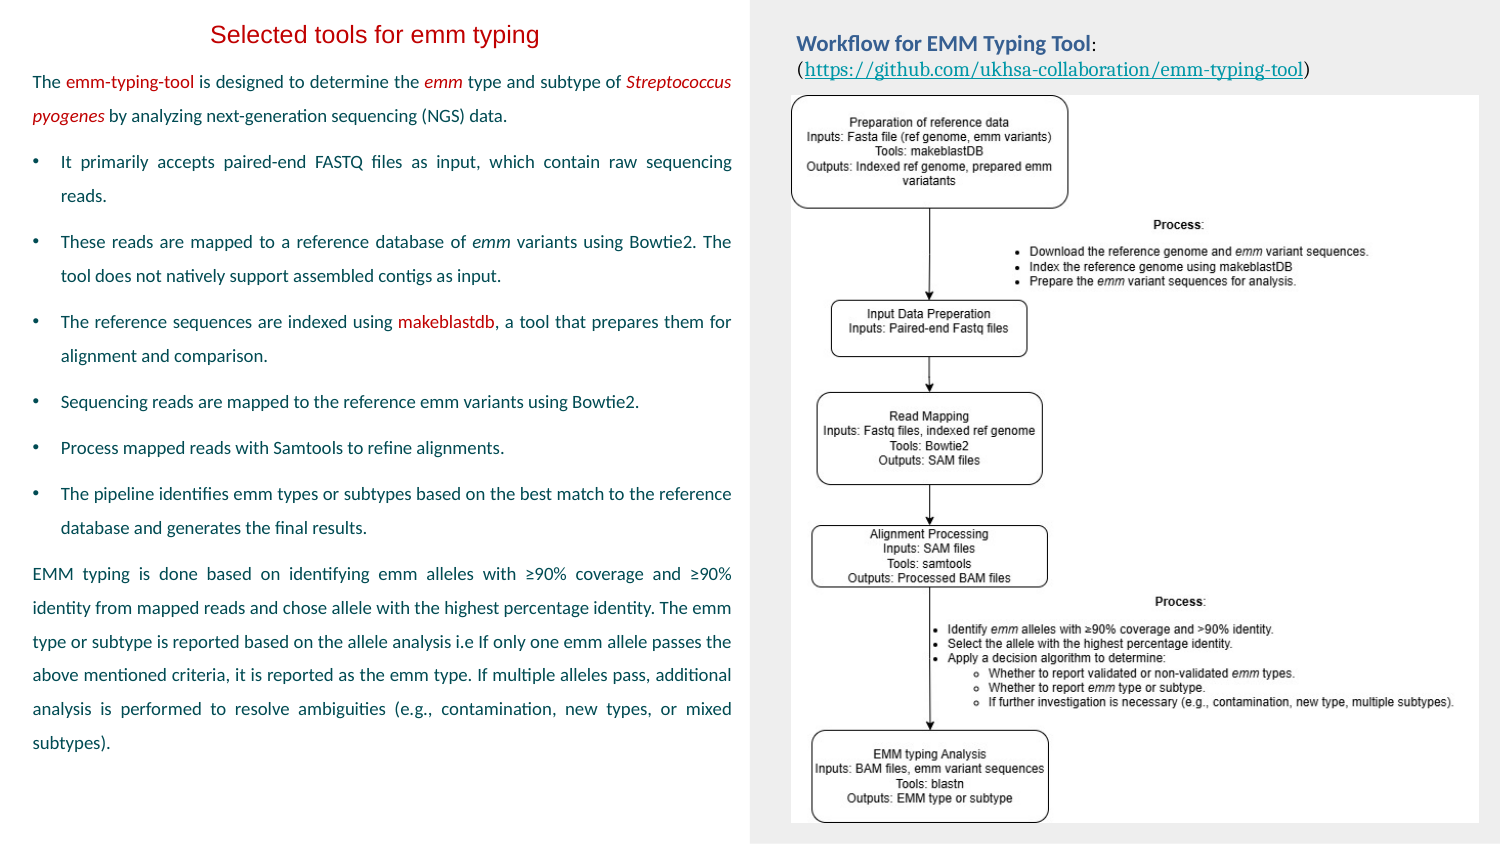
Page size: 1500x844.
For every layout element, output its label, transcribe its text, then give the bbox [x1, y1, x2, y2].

picture [790, 95, 1479, 823]
text_box The emm-typing-tool is designed to determine the emm type and subtype of Streptococcus pyogenes by analyzing next-generation sequencing (NGS) data. It primarily accepts paired-end FASTQ files as input, which contain raw sequencing reads. These reads are mapped to a reference database of emm variants using Bowtie2. The tool does not natively support assembled contigs as input. The reference sequences are indexed using makeblastdb, a tool that prepares them for alignment and comparison. Sequencing reads are mapped to the reference emm variants using Bowtie2. Process mapped reads with Samtools to refine alignments. The pipeline identifies emm types or subtypes based on the best match to the reference database and generates the final results. EMM typing is done based on identifying emm alleles with ≥90% coverage and ≥90% identity from mapped reads and chose allele with the highest percentage identity. The emm type or subtype is reported based on the allele analysis i.e If only one emm allele passes the above mentioned criteria, it is reported as the emm type. If multiple alleles pass, additional analysis is performed to resolve ambiguities (e.g., contamination, new types, or mixed subtypes). [17, 51, 747, 844]
text_box Selected tools for emm typing [195, 11, 556, 51]
text_box Workflow for EMM Typing Tool: (https://github.com/ukhsa-collaboration/emm-typing-tool) [781, 20, 1500, 89]
